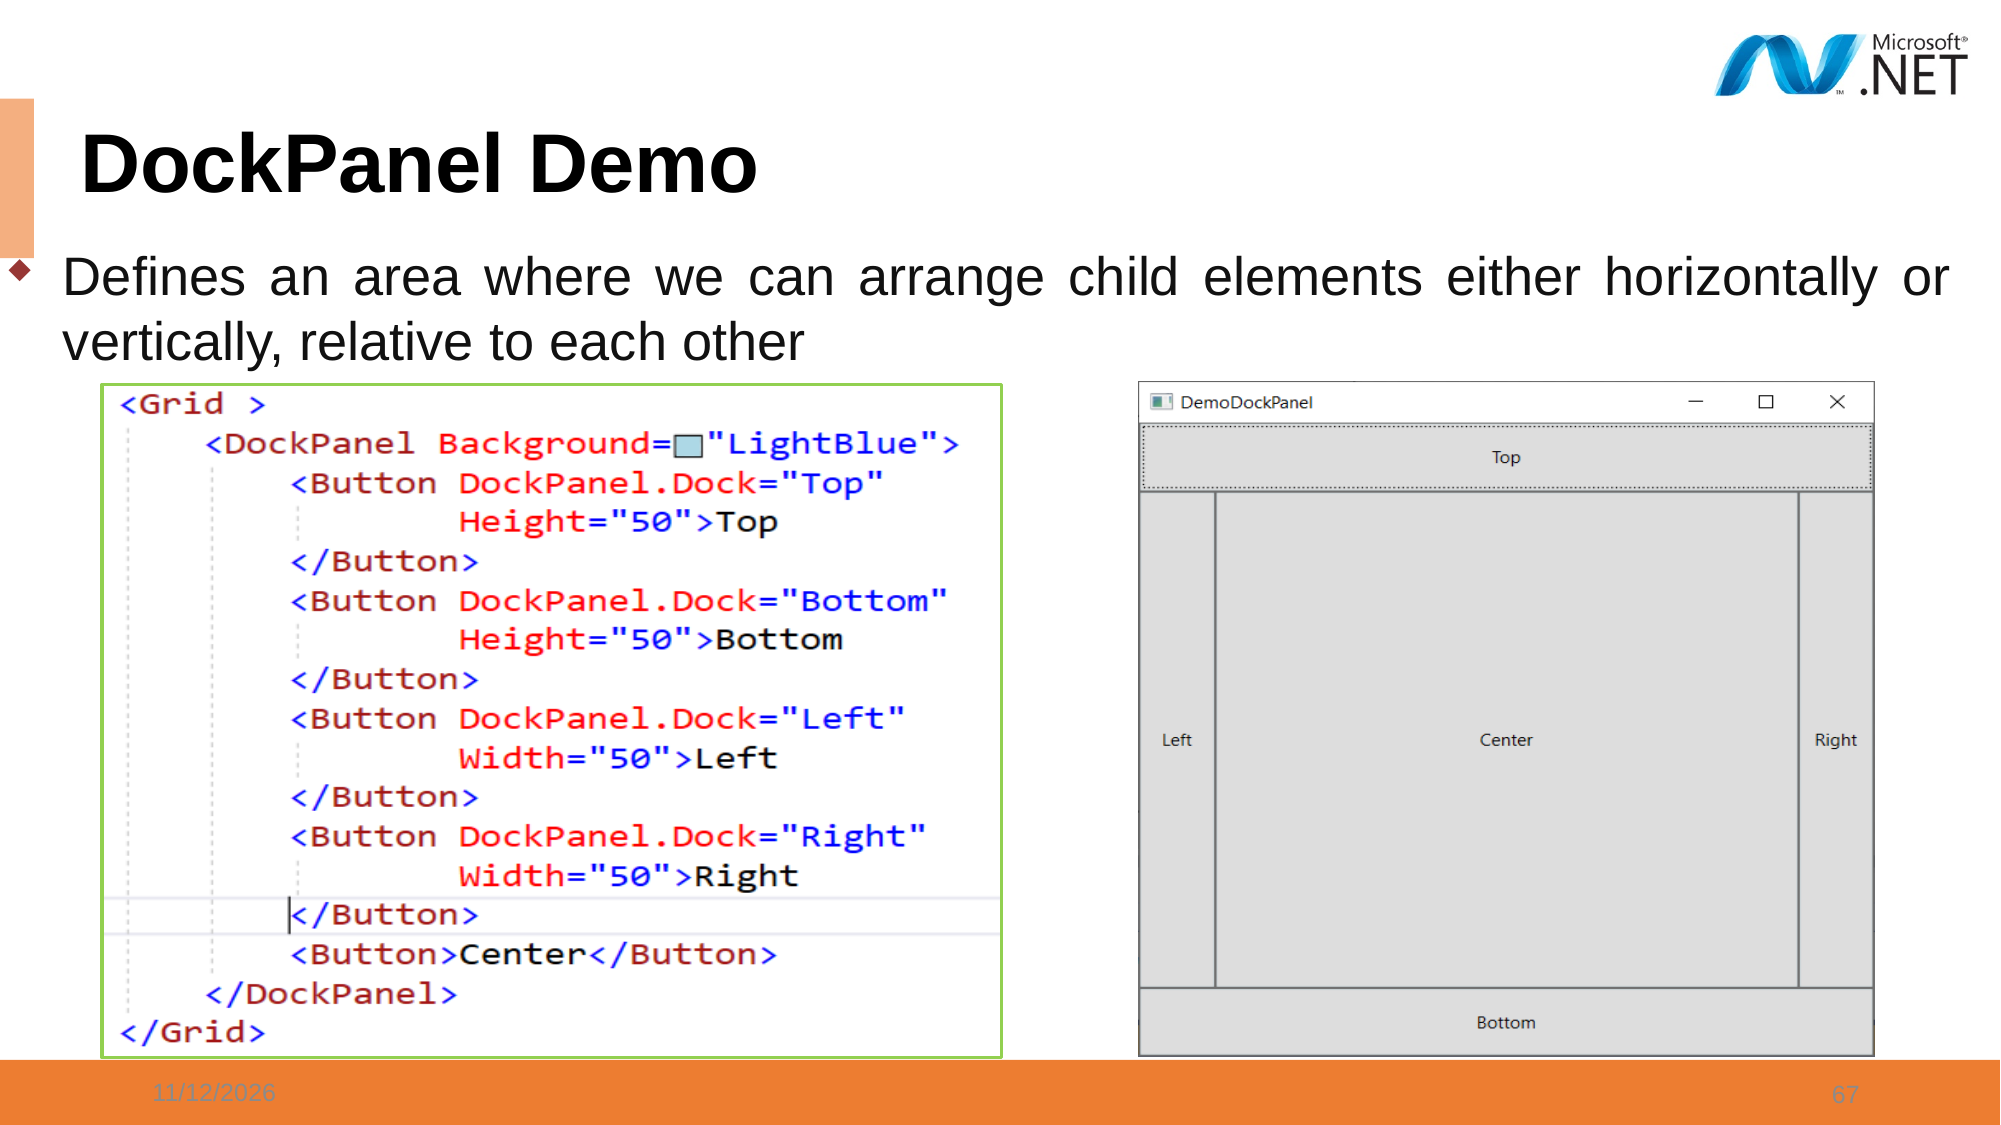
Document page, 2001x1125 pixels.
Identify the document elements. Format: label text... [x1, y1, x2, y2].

title DockPanel Demo [65, 118, 1895, 213]
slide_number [137, 1061, 588, 1122]
slide_number 67 [1424, 1063, 1875, 1123]
picture [1138, 381, 1875, 1057]
picture [103, 385, 1001, 1057]
picture [1679, 0, 2001, 129]
text_box Defines an area where we can arrange child elements either horizontally or vertically, relative to each other [0, 234, 1968, 379]
